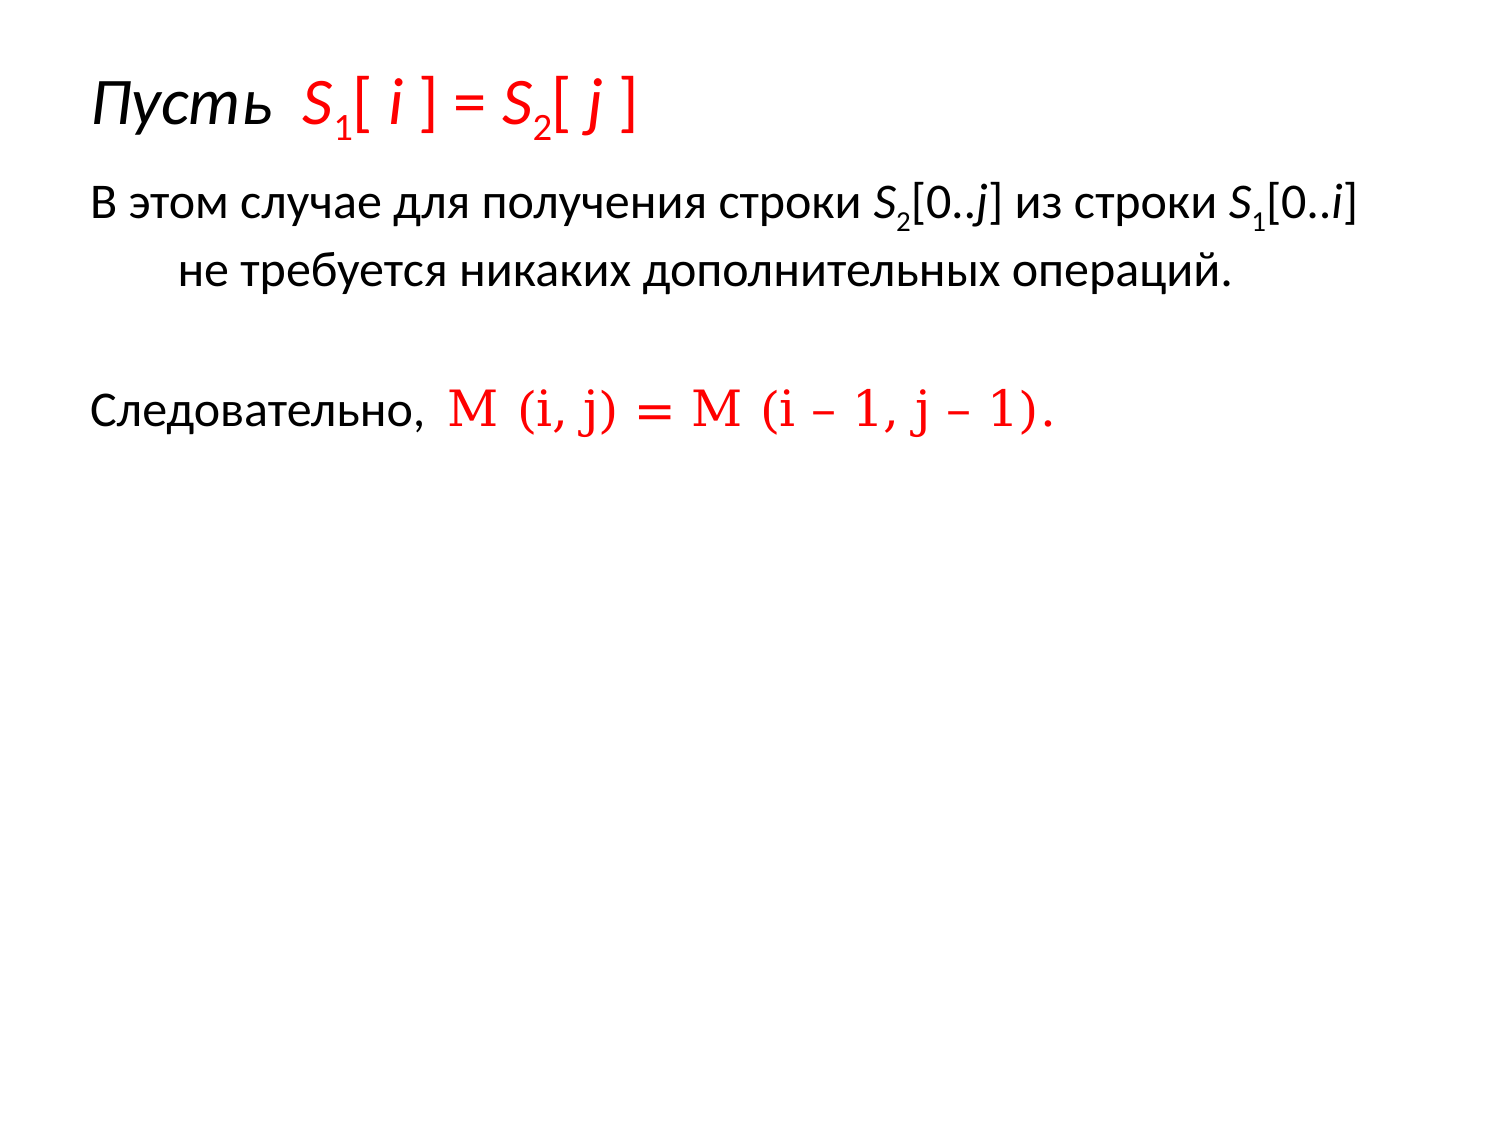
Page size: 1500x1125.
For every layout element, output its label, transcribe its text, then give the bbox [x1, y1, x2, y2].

list В этом случае для получения строки S2[0..j] из строки S1[0..i] не требуется никаких дополнительных операций. Следовательно, M (i, j) = M (i – 1, j – 1). [74, 160, 1426, 1006]
title Пусть S1[ i ] = S2[ j ] [74, 44, 1426, 160]
